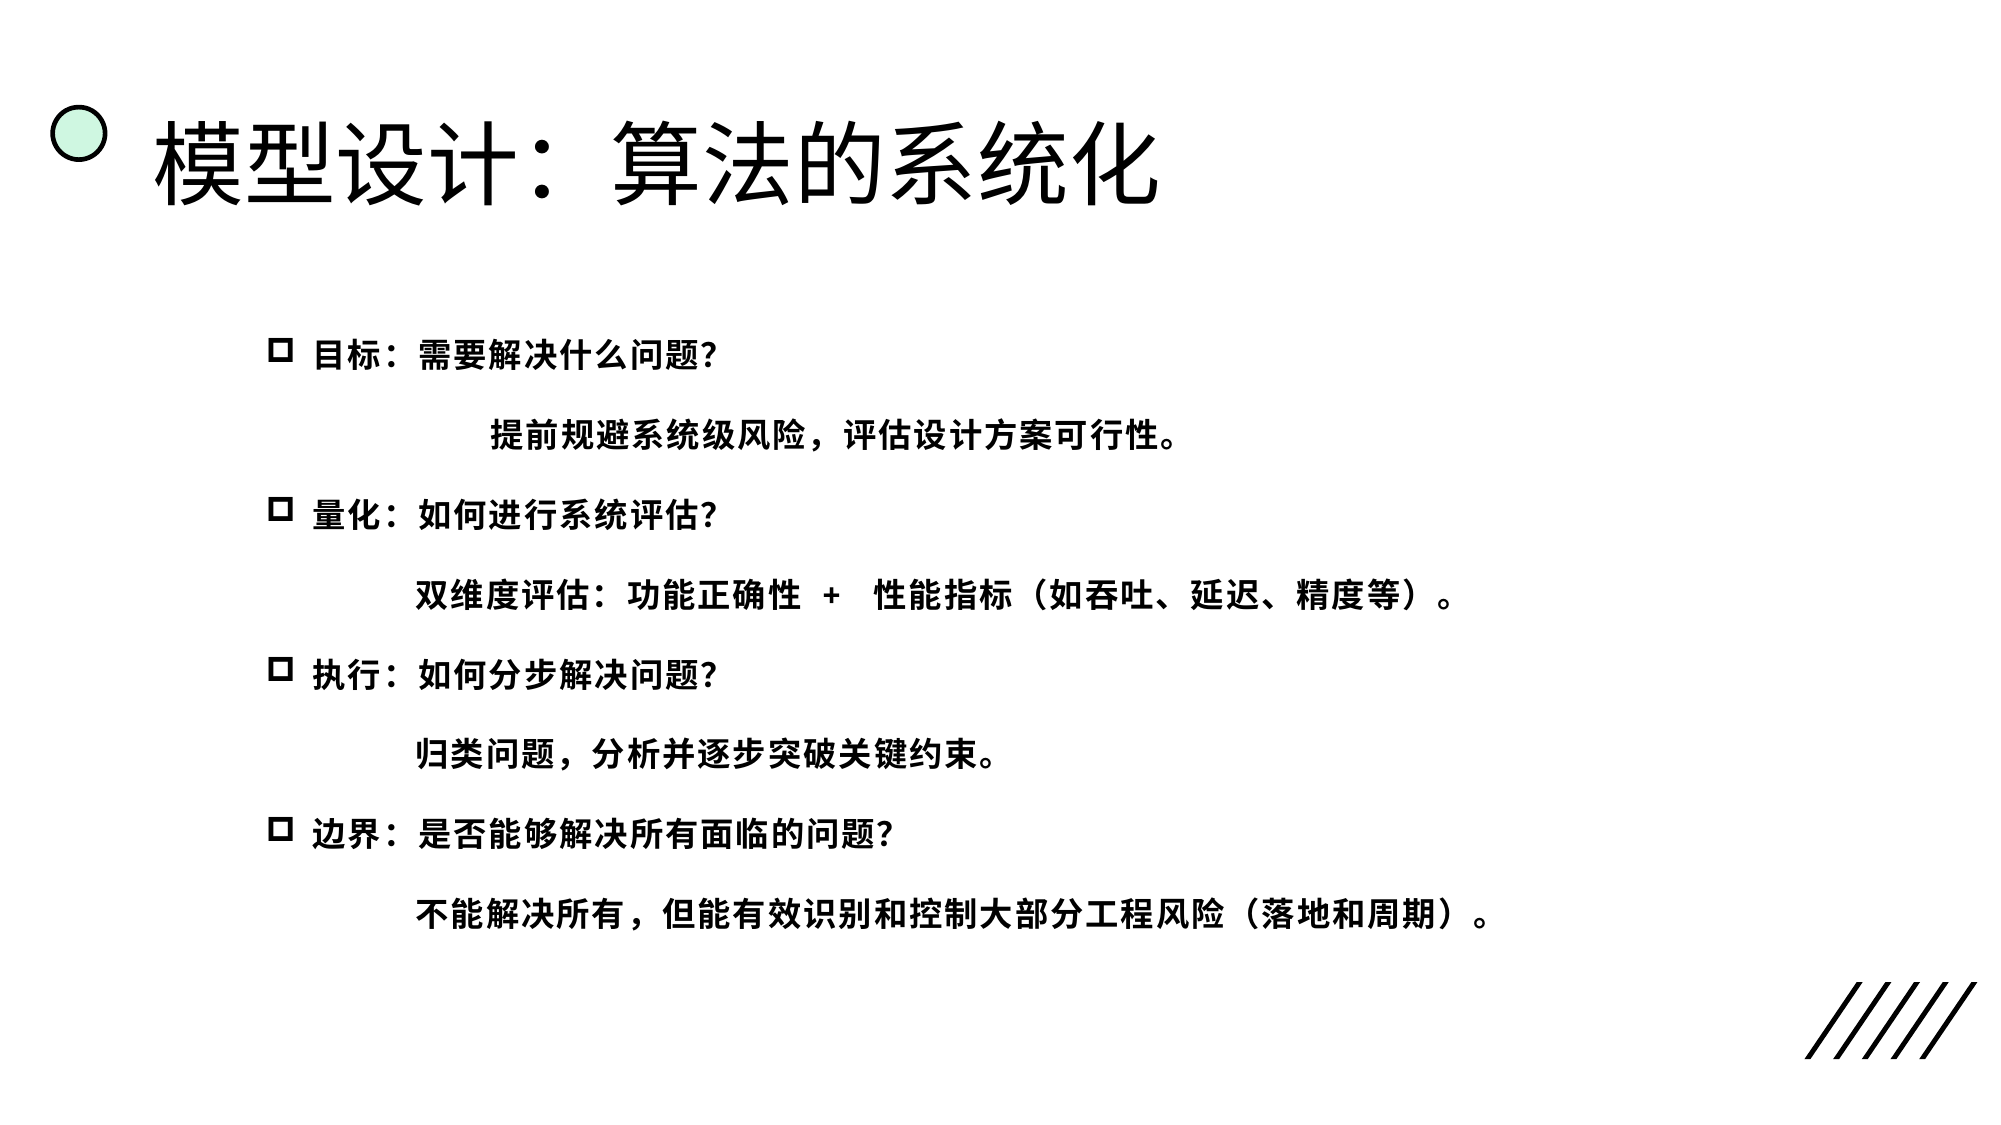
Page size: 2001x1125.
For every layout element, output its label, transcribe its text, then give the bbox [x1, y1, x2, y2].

title 模型设计：算法的系统化 [137, 59, 1863, 278]
text_box 目标：需要解决什么问题？ 提前规避系统级风险，评估设计方案可行性。 量化：如何进行系统评估？ 双维度评估：功能正确性 + 性能指标（如吞吐、延迟、精度等）。 执行：如何分步解决问题？ 归类问题，分析并逐步突破关键约束。 边界：是否能够解决所有面临的问题？ 不能解决所有，但能有效识别和控制大部分工程风险（落地和周期）。 [250, 287, 1782, 941]
